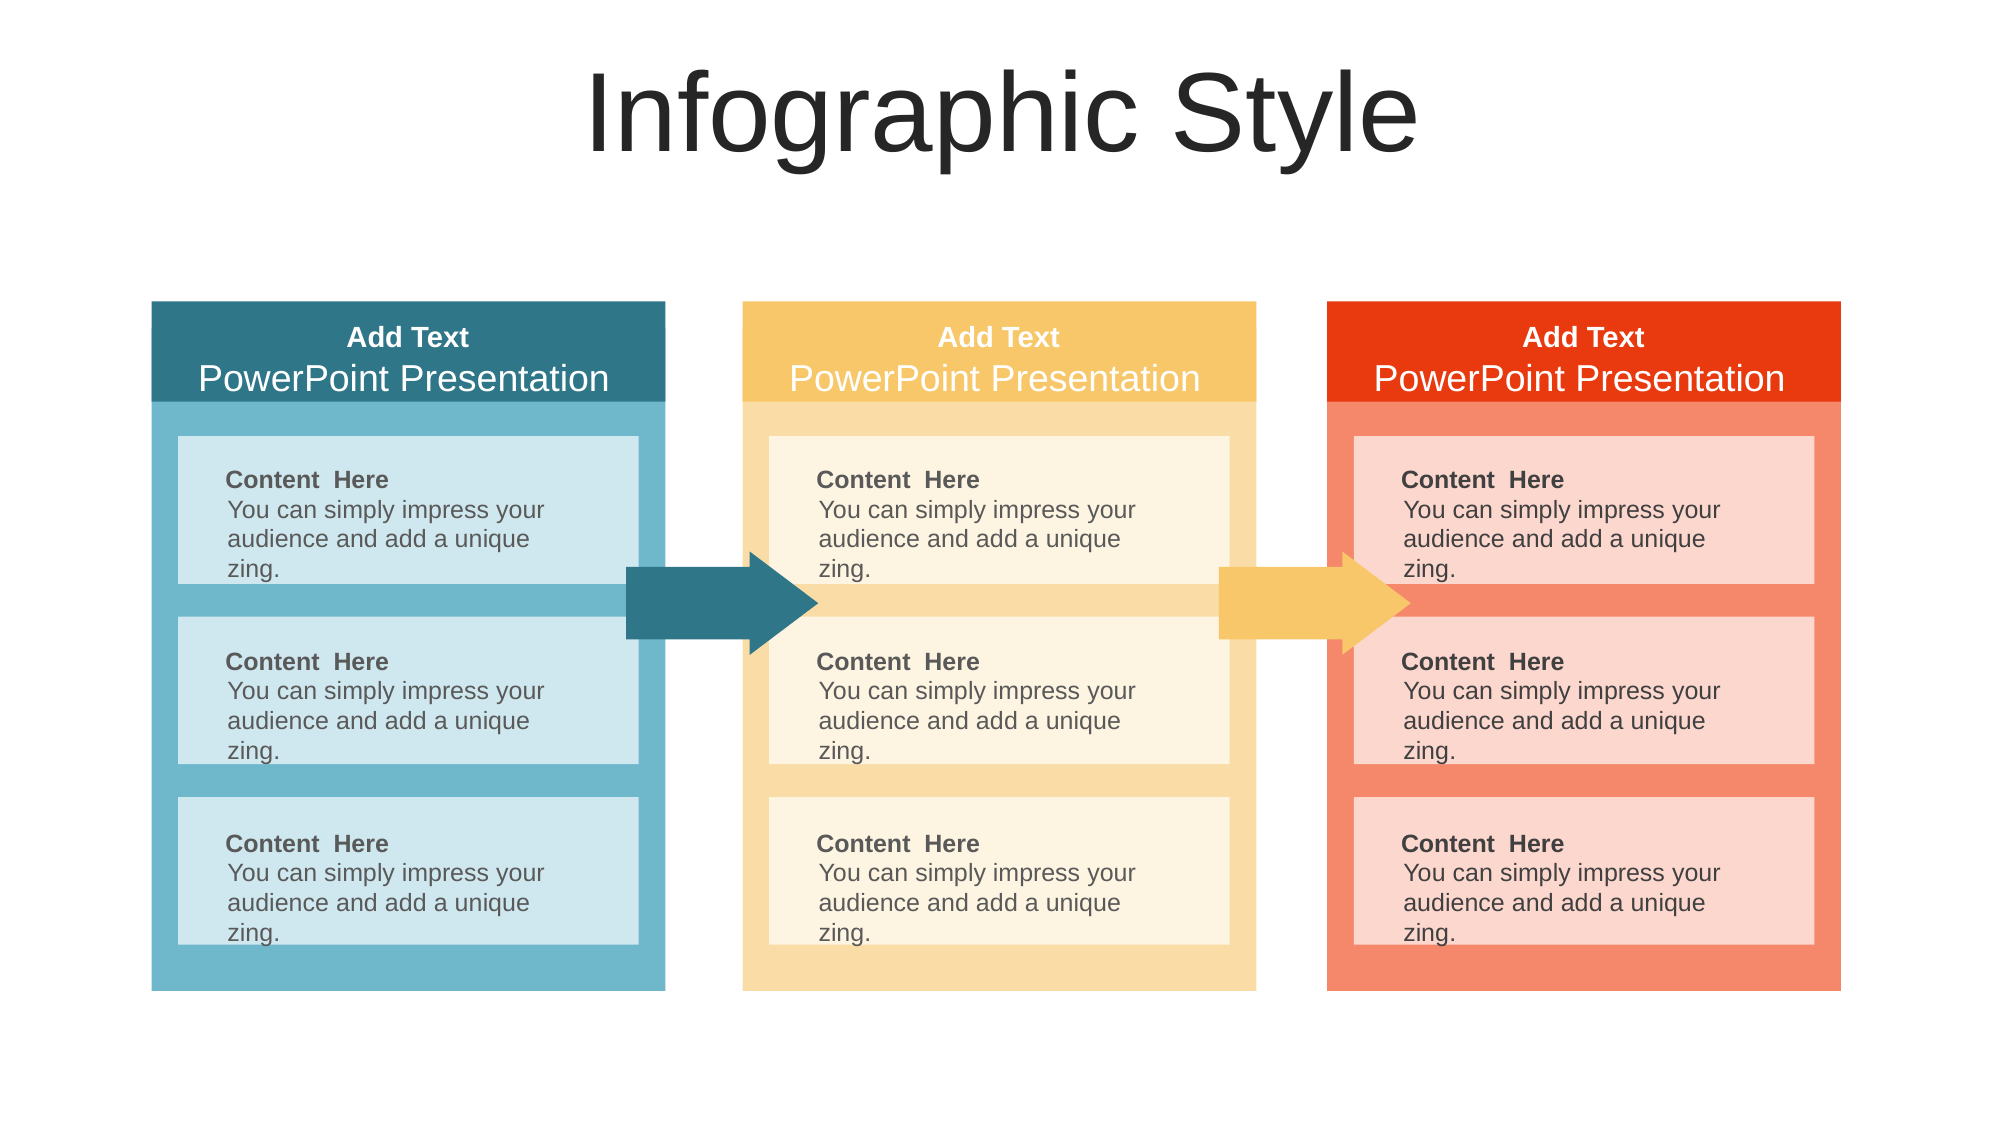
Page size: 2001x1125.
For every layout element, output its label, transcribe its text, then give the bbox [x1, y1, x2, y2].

list Infographic Style [53, 55, 1952, 175]
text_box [772, 310, 1227, 392]
text_box [177, 616, 640, 765]
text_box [210, 456, 607, 562]
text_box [210, 819, 607, 925]
text_box [1353, 435, 1815, 585]
text_box [1326, 300, 1842, 403]
text_box [177, 435, 640, 585]
text_box [768, 435, 1231, 585]
text_box [177, 796, 640, 946]
text_box [151, 403, 666, 992]
text_box [1353, 616, 1815, 765]
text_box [1386, 456, 1782, 562]
text_box [1326, 403, 1842, 992]
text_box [1386, 638, 1782, 744]
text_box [1386, 819, 1782, 925]
text_box [151, 300, 666, 403]
text_box [768, 616, 1231, 765]
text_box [181, 310, 636, 392]
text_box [1356, 310, 1812, 392]
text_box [801, 819, 1198, 925]
text_box [625, 549, 820, 657]
text_box [1217, 549, 1413, 657]
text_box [801, 638, 1198, 744]
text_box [210, 638, 607, 744]
text_box [1353, 796, 1815, 946]
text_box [801, 456, 1198, 562]
text_box [742, 403, 1257, 565]
text_box [768, 796, 1231, 946]
text_box [742, 300, 1257, 403]
text_box [742, 641, 1257, 992]
text_box [798, 585, 1217, 616]
